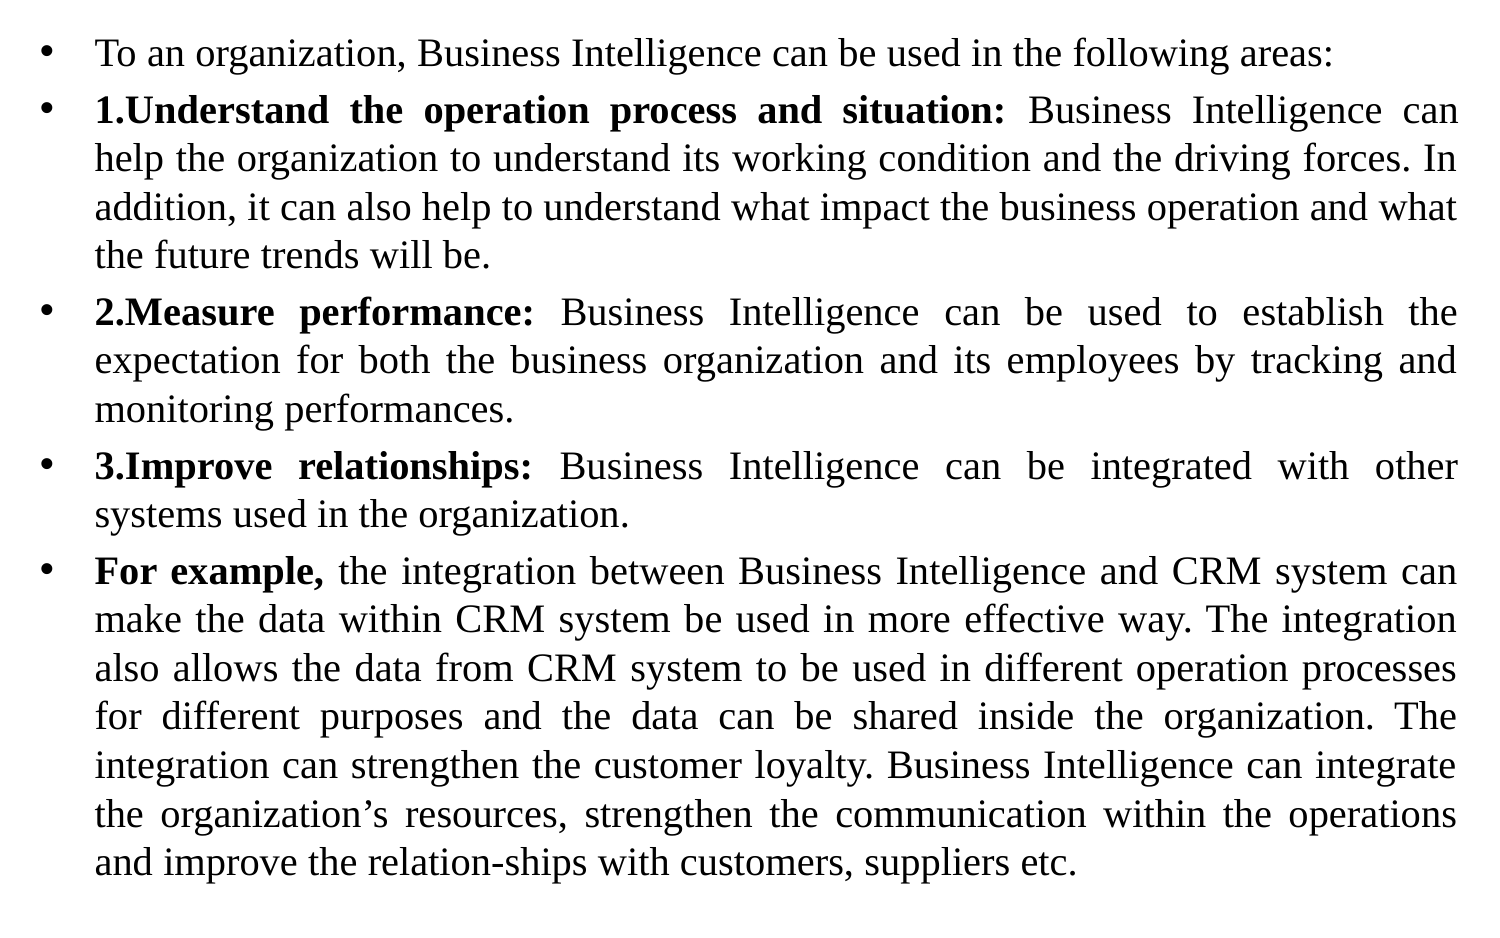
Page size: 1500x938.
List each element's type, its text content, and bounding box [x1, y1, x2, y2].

list To an organization, Business Intelligence can be used in the following areas: 1.Understand the operation process and situation: Business Intelligence can help the organization to understand its working condition and the driving forces. In addition, it can also help to understand what impact the business operation and what the future trends will be. 2.Measure performance: Business Intelligence can be used to establish the expectation for both the business organization and its employees by tracking and monitoring performances. 3.Improve relationships: Business Intelligence can be integrated with other systems used in the organization. For example, the integration between Business Intelligence and CRM system can make the data within CRM system be used in more effective way. The integration also allows the data from CRM system to be used in different operation processes for different purposes and the data can be shared inside the organization. The integration can strengthen the customer loyalty. Business Intelligence can integrate the organization’s resources, strengthen the communication within the operations and improve the relation-ships with customers, suppliers etc. [24, 18, 1475, 907]
